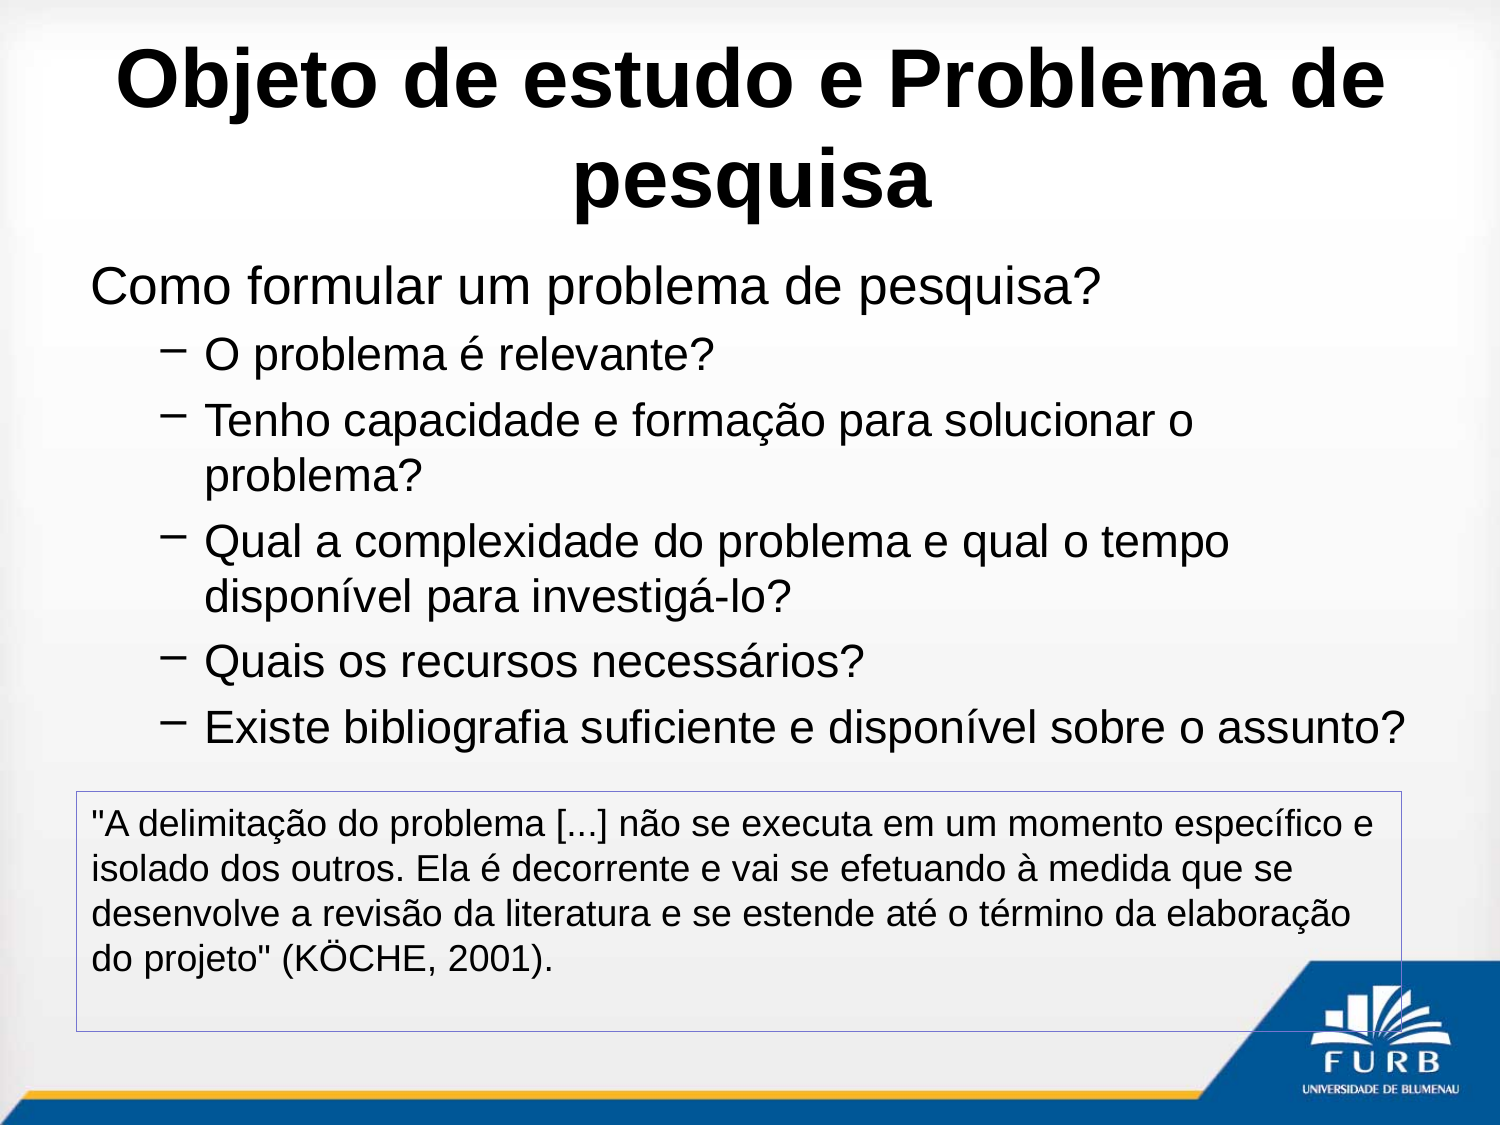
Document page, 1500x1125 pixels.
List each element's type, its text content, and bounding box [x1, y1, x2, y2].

title Objeto de estudo e Problema de pesquisa [76, 30, 1427, 219]
text_box "A delimitação do problema [...] não se executa em um momento específico e isolado dos outros. Ela é decorrente e vai se efetuando à medida que se desenvolve a revisão da literatura e se estende até o término da elaboração do projeto" (KÖCHE, 2001). [76, 791, 1402, 1032]
picture [0, 0, 1500, 1125]
list Como formular um problema de pesquisa? O problema é relevante? Tenho capacidade e formação para solucionar o problema? Qual a complexidade do problema e qual o tempo disponível para investigá-lo? Quais os recursos necessários? Existe bibliografia suficiente e disponível sobre o assunto? [74, 243, 1426, 788]
